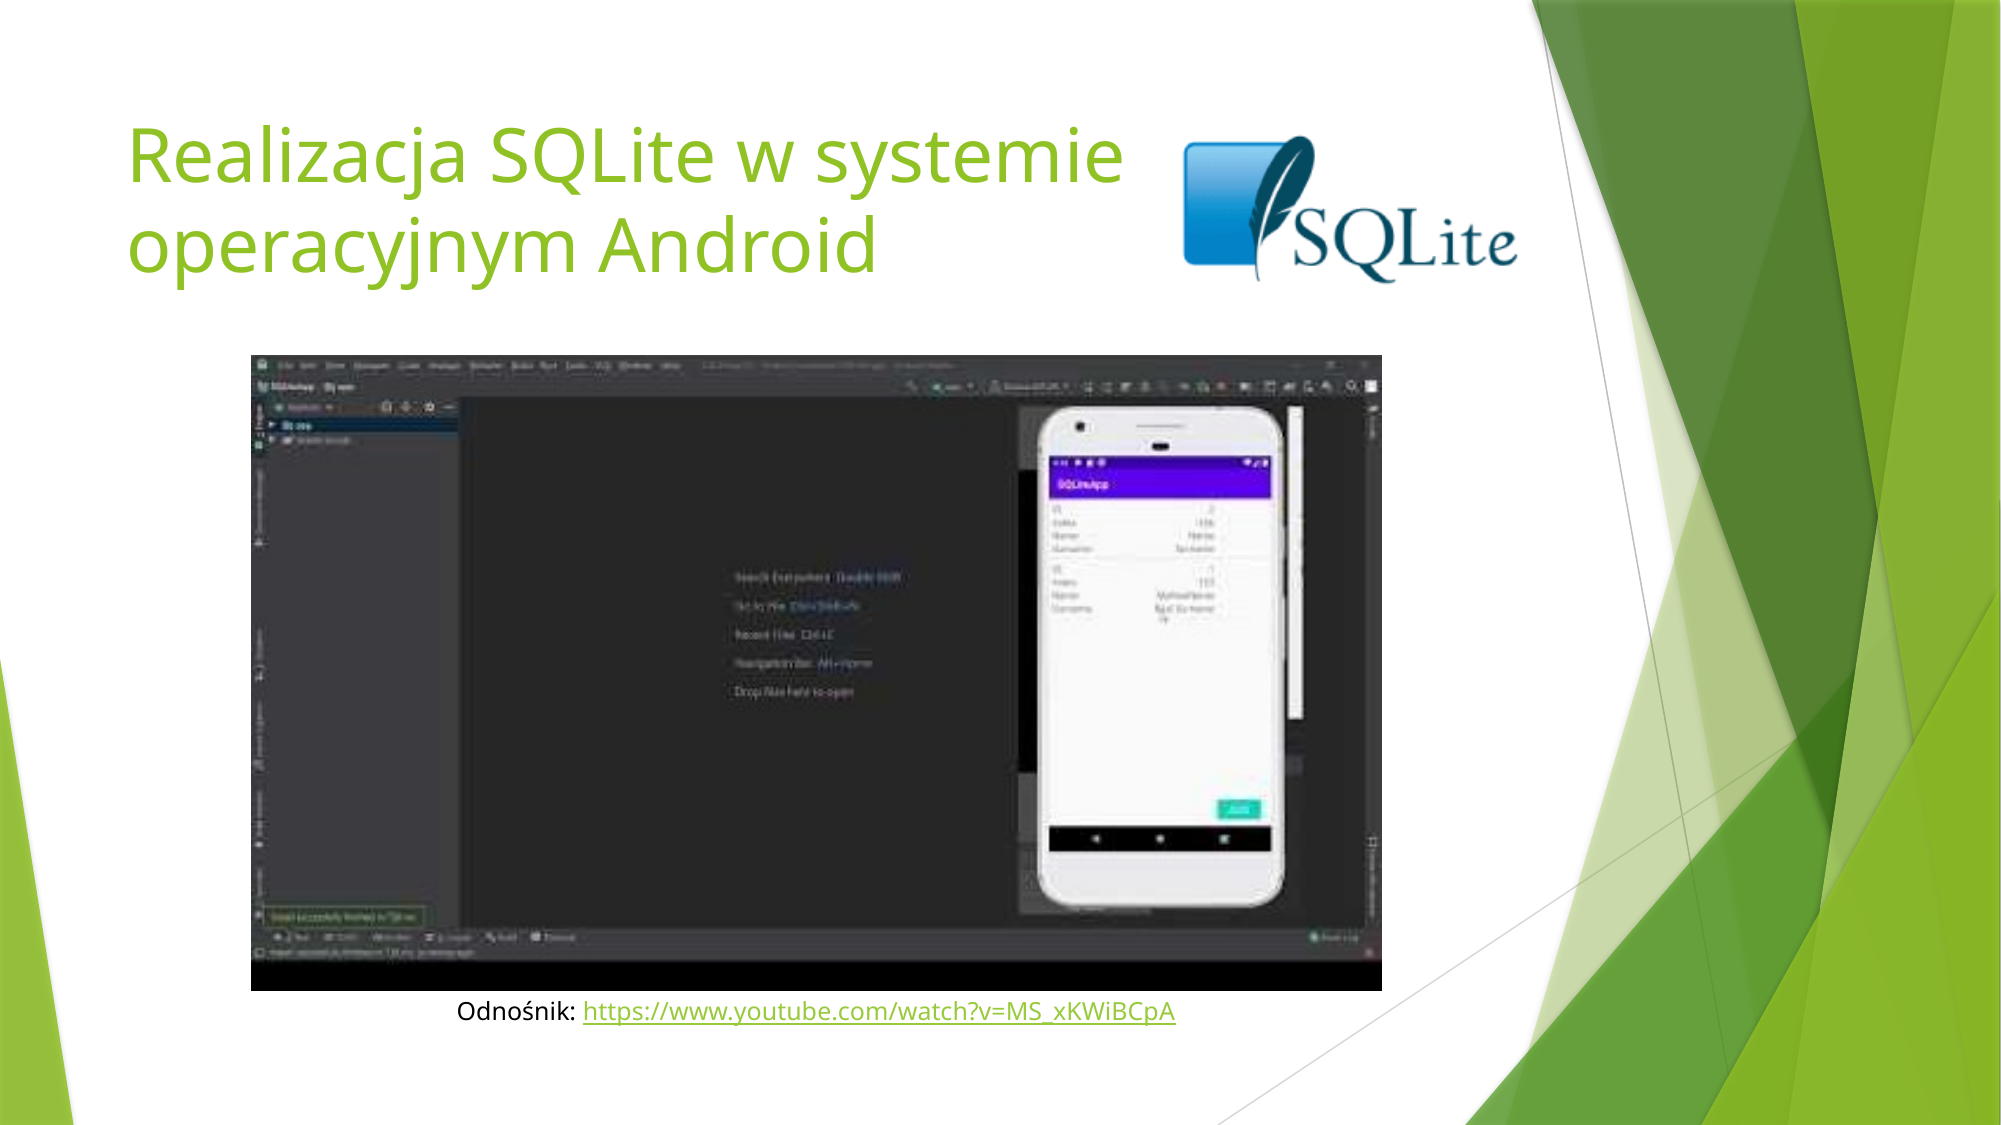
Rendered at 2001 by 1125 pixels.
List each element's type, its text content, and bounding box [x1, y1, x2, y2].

picture [1177, 128, 1522, 288]
title Realizacja SQLite w systemie operacyjnym Android [111, 99, 1522, 317]
text_box Odnośnik: https://www.youtube.com/watch?v=MS_xKWiBCpA [441, 1000, 1191, 1038]
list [249, 353, 1383, 992]
